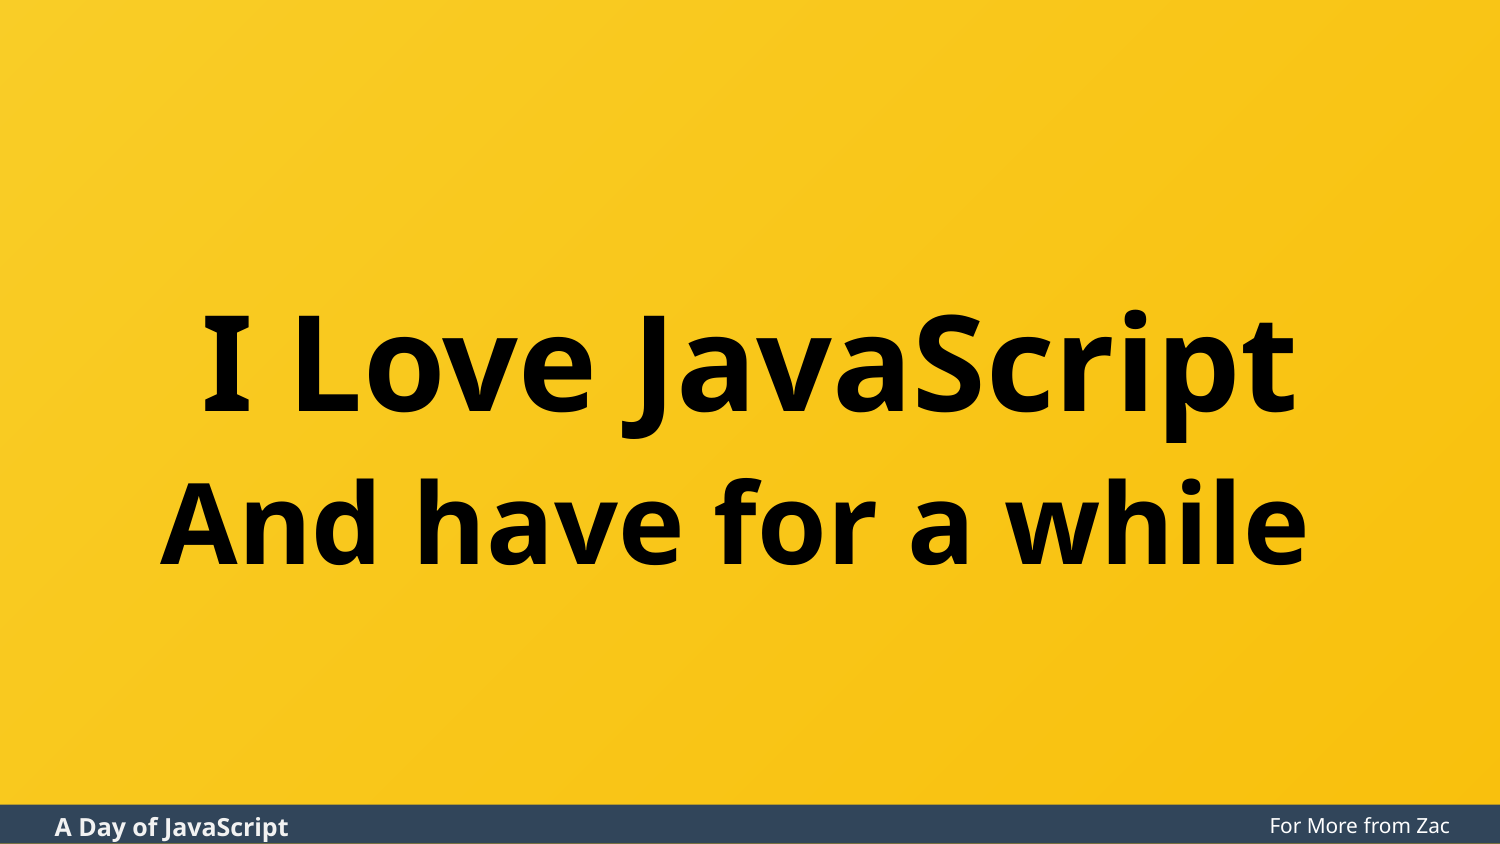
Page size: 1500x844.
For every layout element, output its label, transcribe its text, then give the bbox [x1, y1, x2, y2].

title I Love JavaScript And have for a while [112, 334, 1388, 516]
list For More from Zac [750, 804, 1450, 844]
